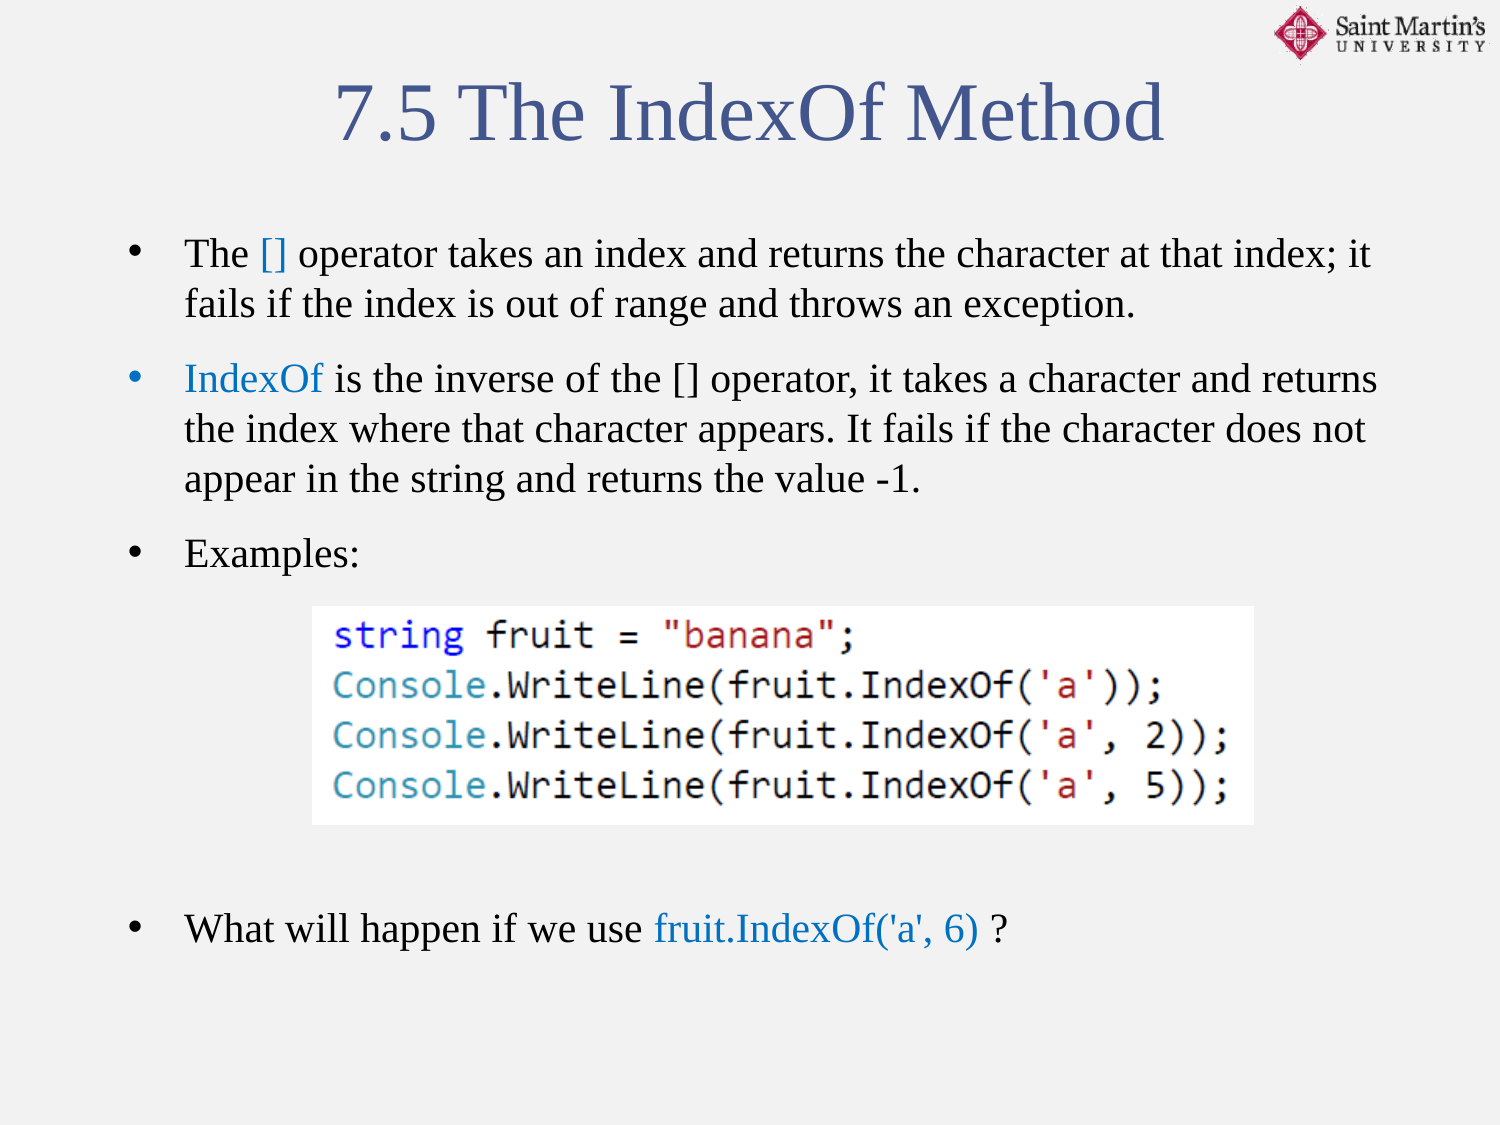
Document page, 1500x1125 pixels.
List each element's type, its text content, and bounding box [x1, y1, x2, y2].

picture [1264, 0, 1500, 65]
picture [312, 605, 1254, 826]
text_box The [] operator takes an index and returns the character at that index; it fails if the index is out of range and throws an exception. IndexOf is the inverse of the [] operator, it takes a character and returns the index where that character appears. It fails if the character does not appear in the string and returns the value -1. Examples: What will happen if we use fruit.IndexOf('a', 6) ? [113, 218, 1413, 959]
text_box 7.5 The IndexOf Method [108, 49, 1392, 175]
